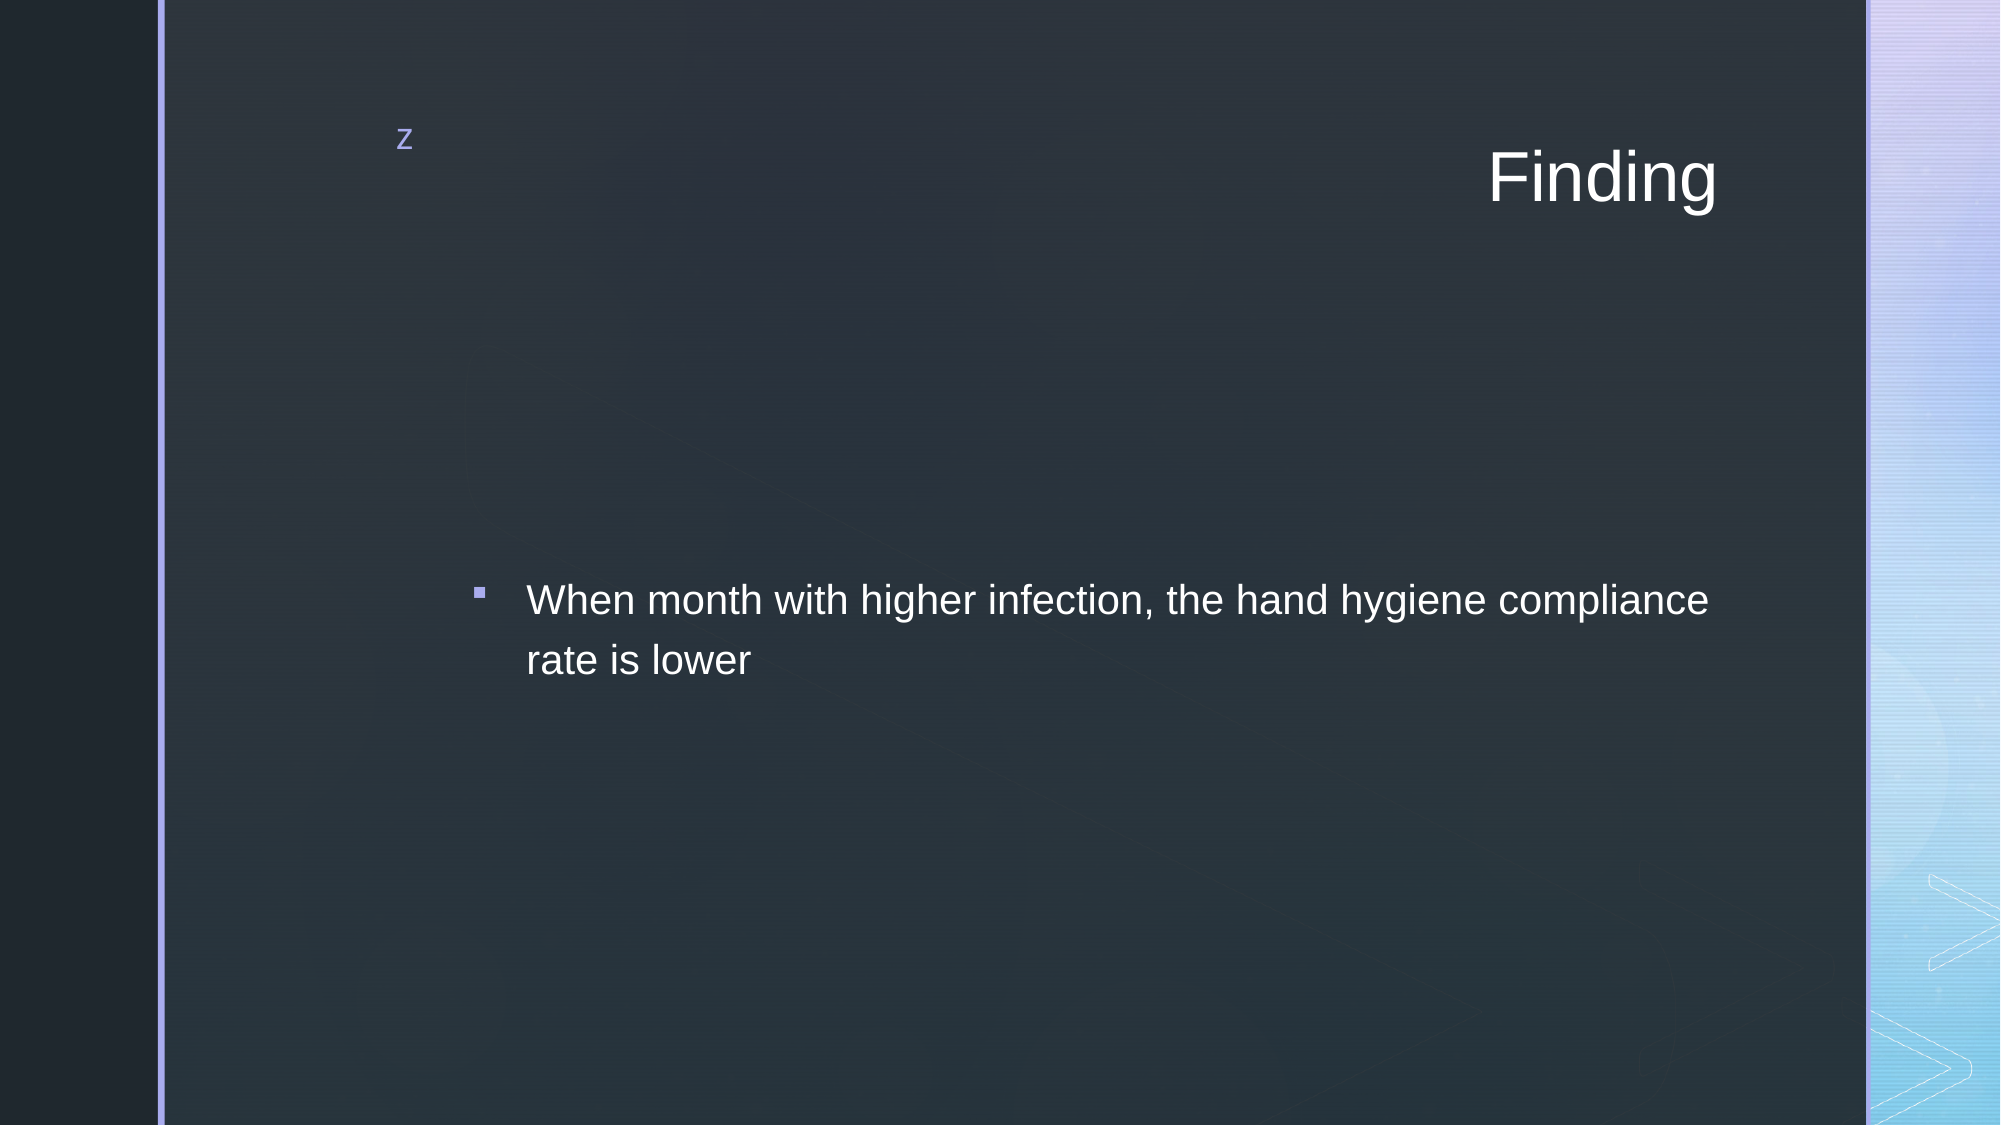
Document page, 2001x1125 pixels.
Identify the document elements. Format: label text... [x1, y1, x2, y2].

title Finding [428, 132, 1734, 310]
list When month with higher infection, the hand hygiene compliance rate is lower [454, 336, 1734, 993]
picture [1871, 0, 2001, 1125]
